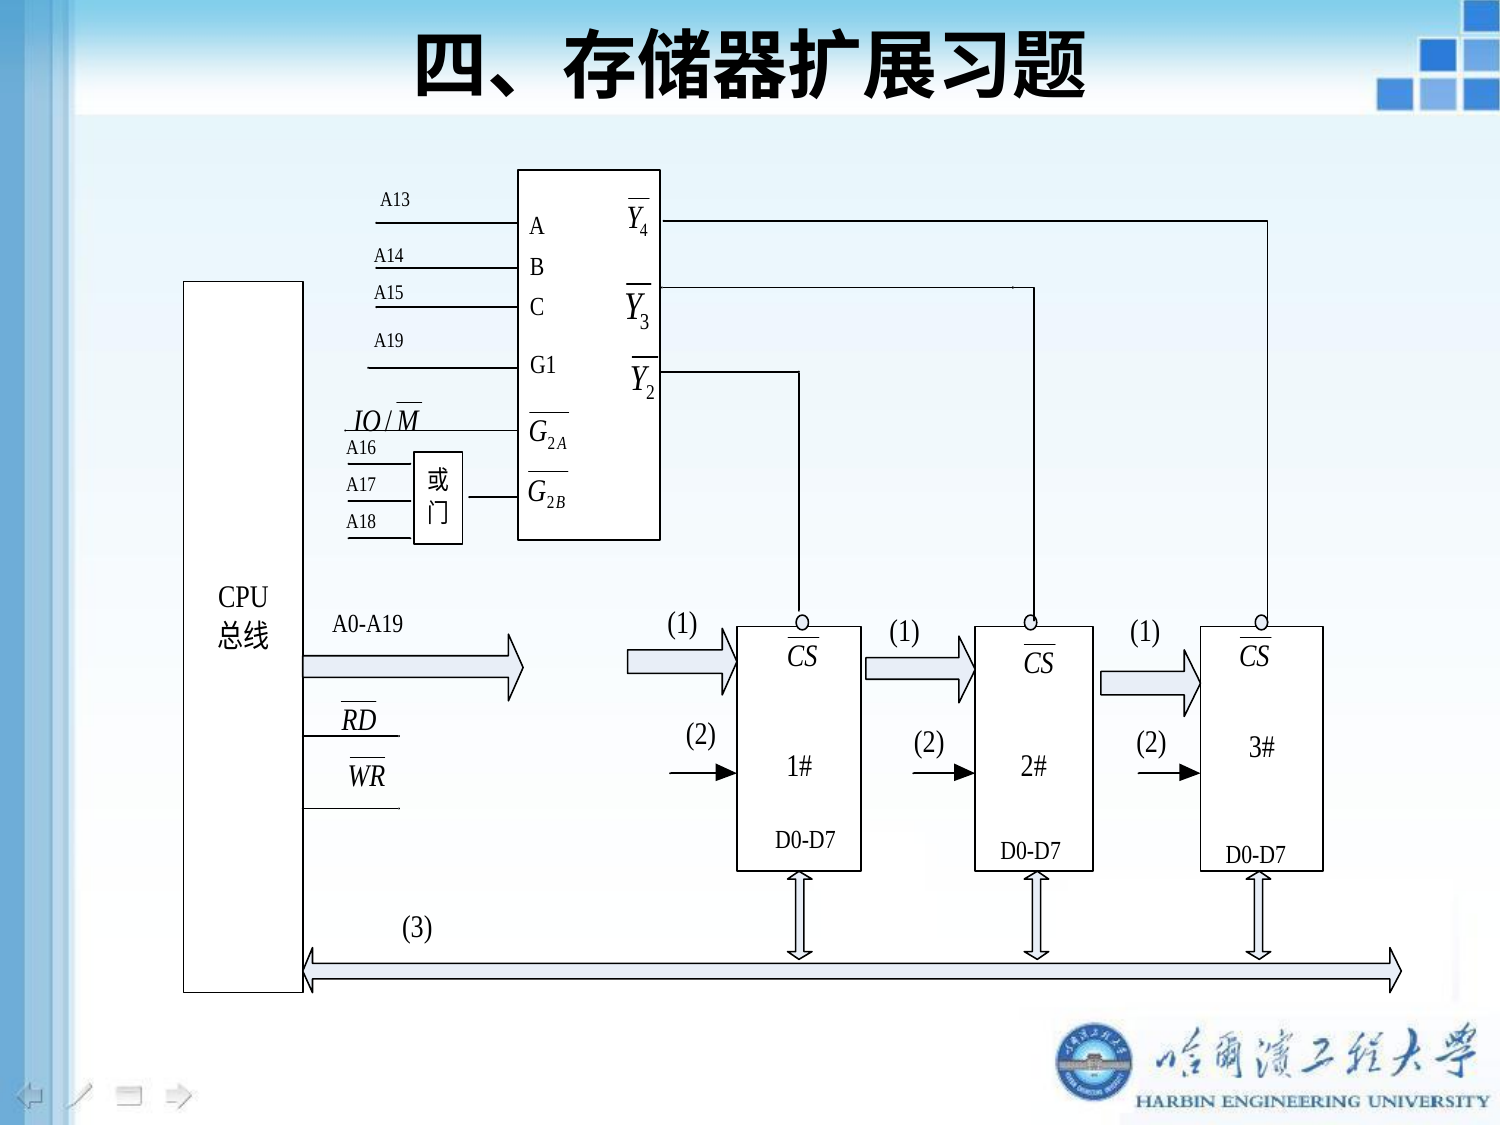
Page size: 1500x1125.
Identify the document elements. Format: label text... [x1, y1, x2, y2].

picture [0, 0, 1500, 1125]
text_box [179, 165, 1406, 998]
title 四、存储器扩展习题 [75, 17, 1425, 108]
